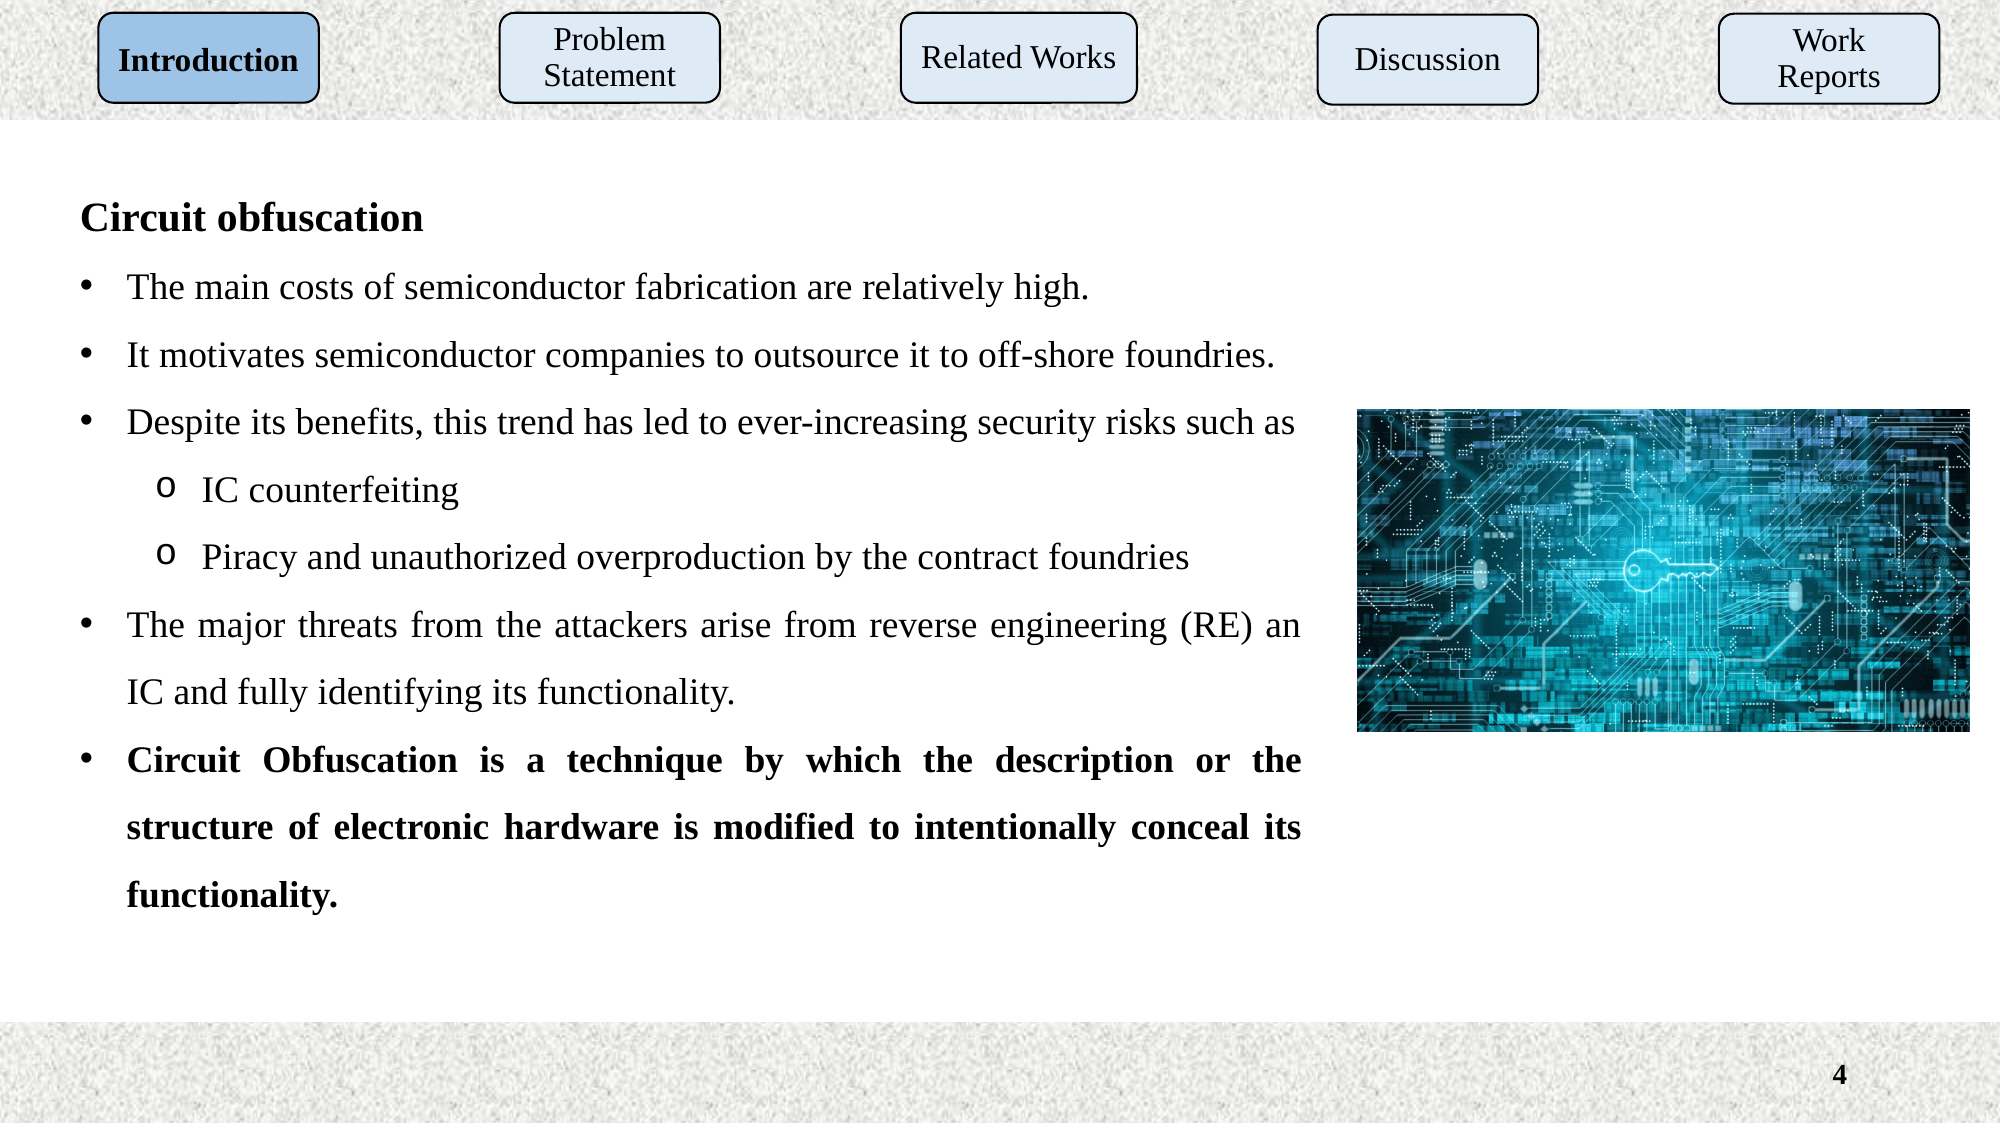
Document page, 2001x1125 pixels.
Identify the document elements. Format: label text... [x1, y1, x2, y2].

text_box Problem Statement [498, 11, 722, 104]
text_box [0, 1022, 2000, 1124]
text_box Discussion [1316, 13, 1540, 106]
text_box Related Works [899, 11, 1139, 104]
picture [1357, 409, 1970, 732]
text_box Work Reports [1717, 12, 1941, 105]
text_box [0, 0, 2000, 120]
text_box Introduction [97, 11, 320, 104]
text_box Circuit obfuscation The main costs of semiconductor fabrication are relatively high. It motivates semiconductor companies to outsource it to off-shore foundries. Despite its benefits, this trend has led to ever-increasing security risks such as IC counterfeiting Piracy and unauthorized overproduction by the contract foundries The major threats from the attackers arise from reverse engineering (RE) an IC and fully identifying its functionality. Circuit Obfuscation is a technique by which the description or the structure of electronic hardware is modified to intentionally conceal its functionality. [64, 132, 1318, 1102]
slide_number 4 [1412, 1042, 1863, 1103]
